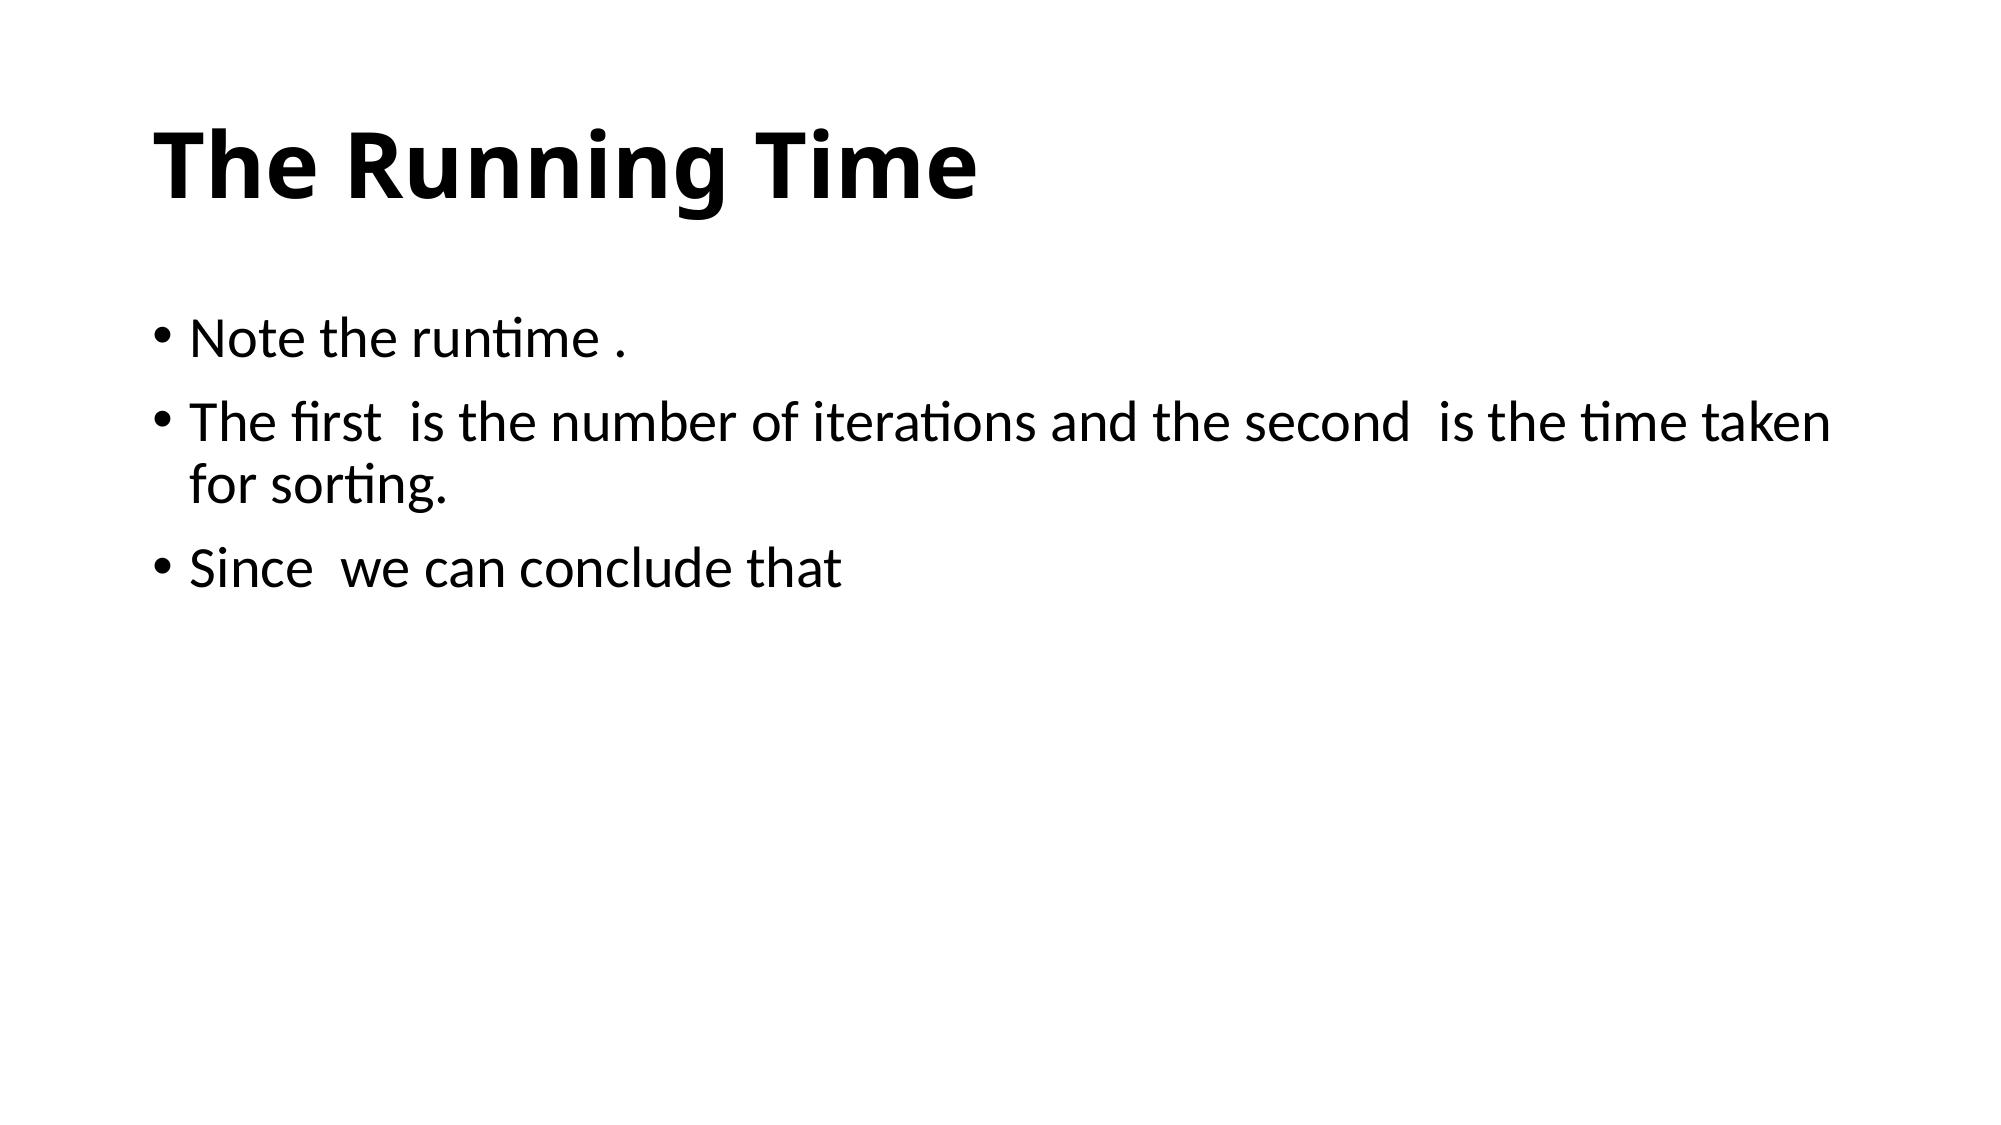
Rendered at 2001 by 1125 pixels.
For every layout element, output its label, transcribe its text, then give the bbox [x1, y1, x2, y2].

title The Running Time [137, 59, 1863, 278]
